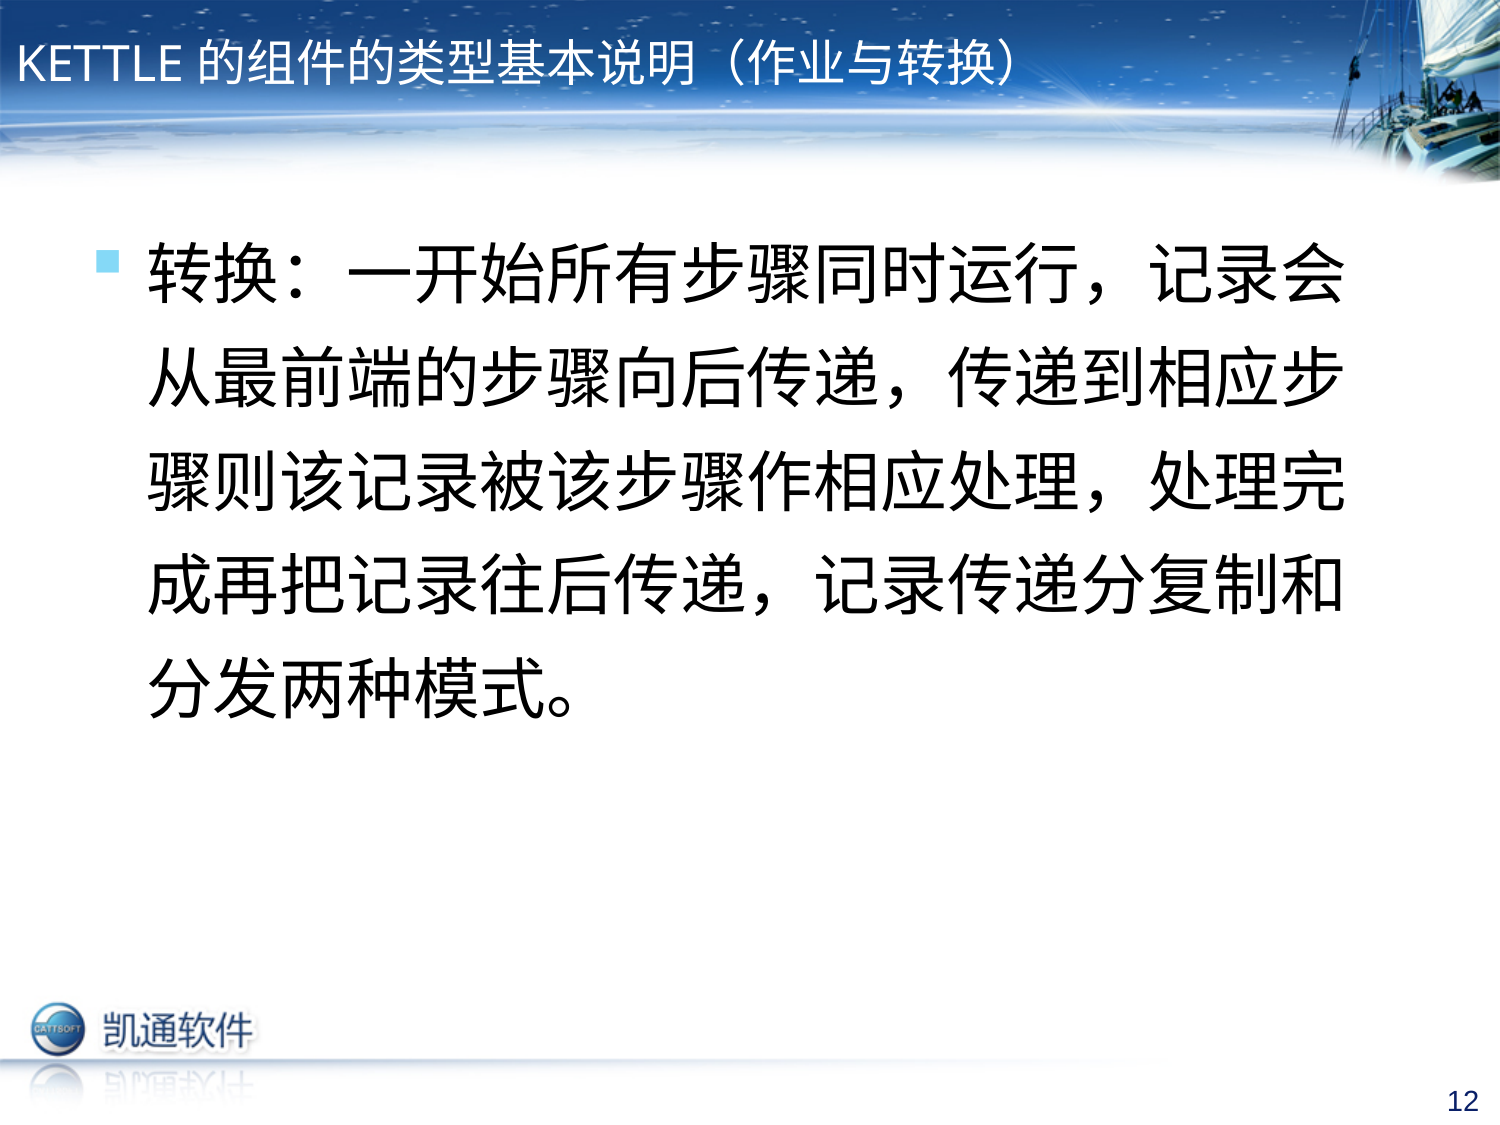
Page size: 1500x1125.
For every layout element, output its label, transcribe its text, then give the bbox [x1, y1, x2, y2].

title KETTLE的组件的类型基本说明（作业与转换） [0, 0, 1341, 124]
picture [0, 0, 1500, 1125]
slide_number 12 [1143, 1074, 1495, 1116]
list 转换：一开始所有步骤同时运行，记录会从最前端的步骤向后传递，传递到相应步骤则该记录被该步骤作相应处理，处理完成再把记录往后传递，记录传递分复制和分发两种模式。 [74, 199, 1426, 1051]
